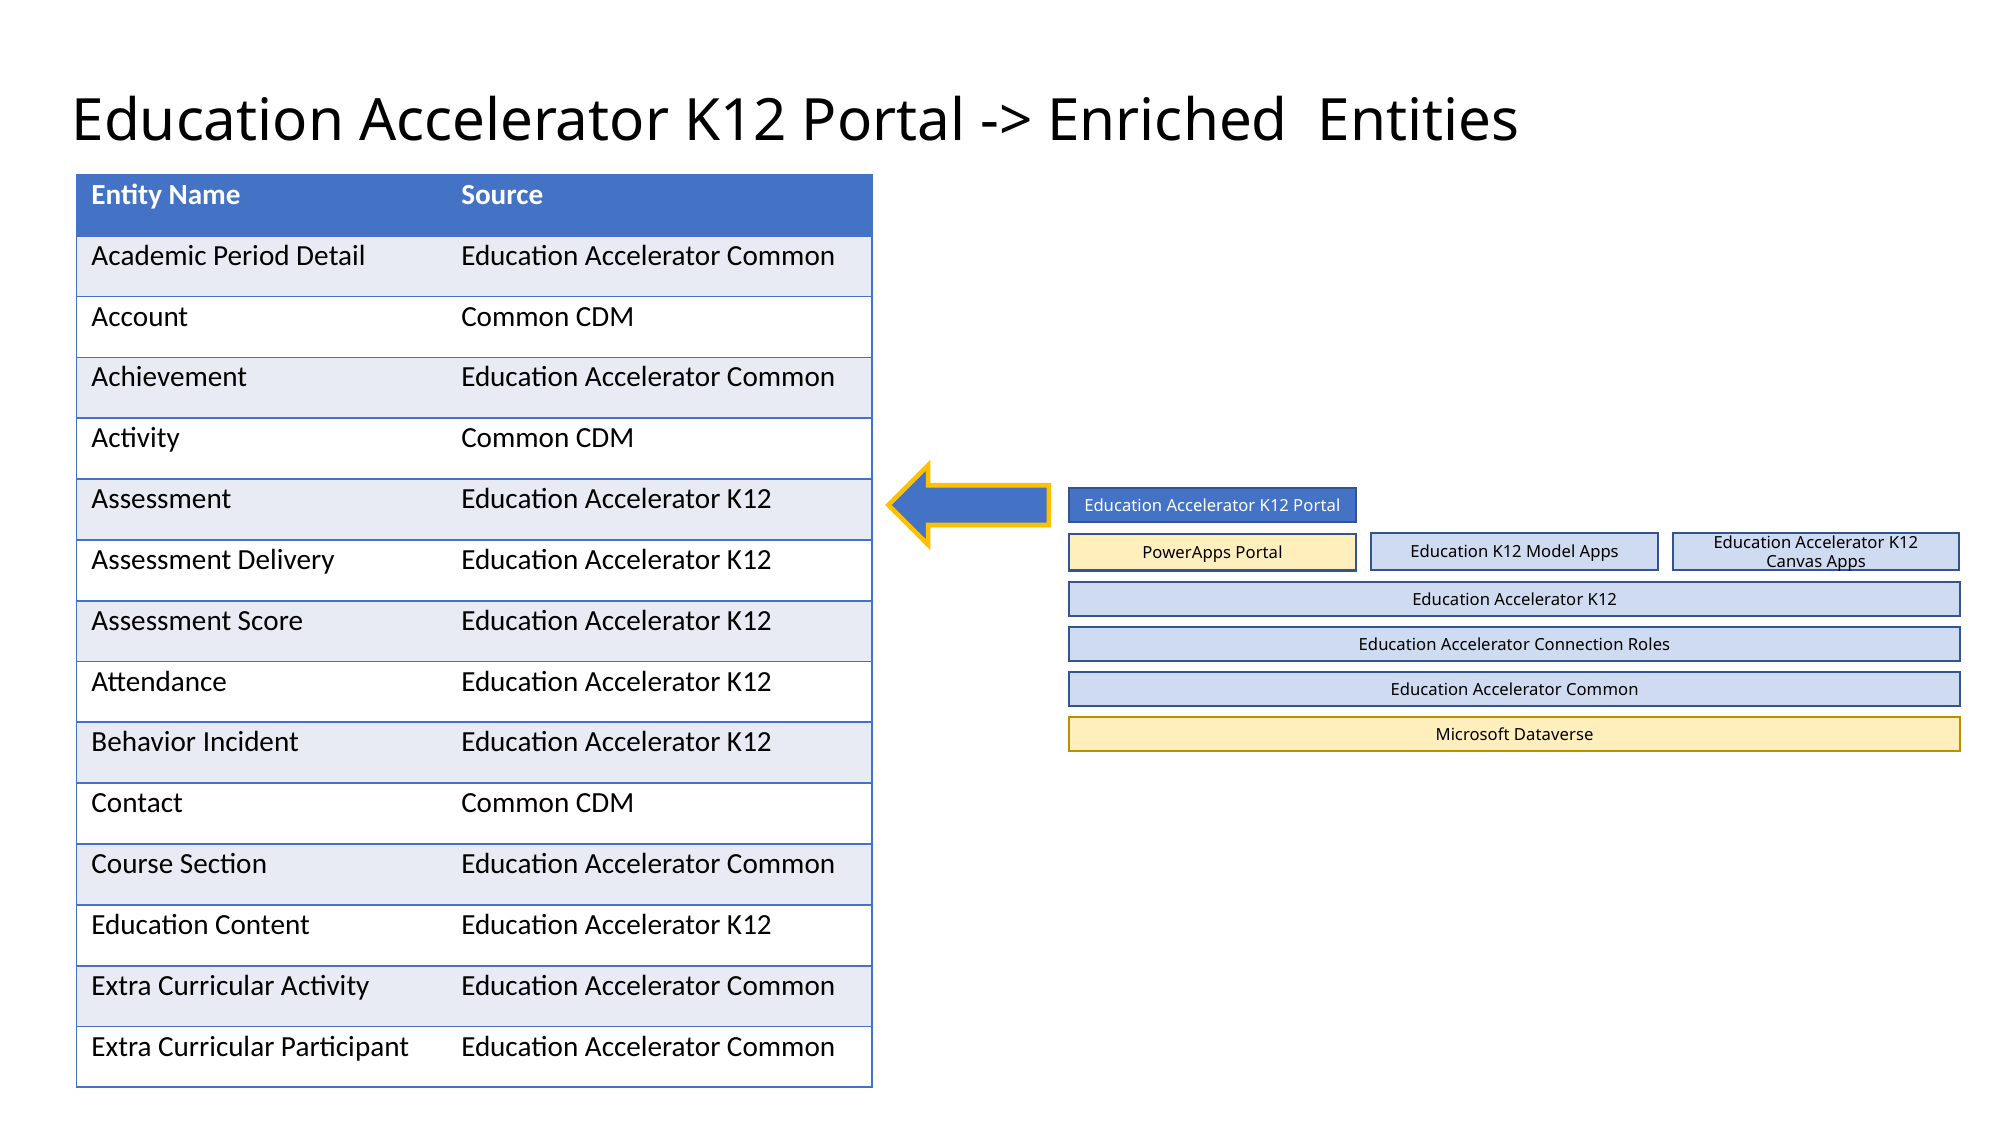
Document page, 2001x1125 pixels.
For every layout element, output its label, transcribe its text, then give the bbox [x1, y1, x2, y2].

table_cell Extra Curricular Activity [77, 967, 446, 1026]
table_cell Extra Curricular Participant [77, 1027, 446, 1086]
text_box [886, 462, 1050, 548]
table_cell Education Accelerator K12 [446, 723, 871, 782]
table_cell Common CDM [446, 784, 871, 843]
table_cell Assessment Delivery [77, 541, 446, 600]
table_cell Behavior Incident [77, 723, 446, 782]
table_cell Education Accelerator K12 [446, 602, 871, 661]
table_cell Assessment [77, 480, 446, 539]
table_header Entity Name [77, 176, 446, 235]
table_cell Course Section [77, 845, 446, 904]
table_cell Common CDM [446, 419, 871, 478]
table_header Source [446, 176, 871, 235]
table_cell Contact [77, 784, 446, 843]
text_box Education Accelerator K12 Portal -> Enriched Entities [57, 75, 1693, 160]
table_cell Education Accelerator K12 [446, 541, 871, 600]
table_cell Activity [77, 419, 446, 478]
table_cell Education Accelerator Common [446, 1027, 871, 1086]
table_cell Education Accelerator K12 [446, 662, 871, 721]
table_cell Education Content [77, 906, 446, 965]
table_cell Common CDM [446, 297, 871, 357]
table_cell Education Accelerator Common [446, 967, 871, 1026]
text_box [1069, 488, 1961, 751]
table_cell Account [77, 297, 446, 357]
table_cell Education Accelerator Common [446, 358, 871, 417]
table_cell Academic Period Detail [77, 237, 446, 296]
table_cell Education Accelerator Common [446, 237, 871, 296]
table_cell Education Accelerator K12 [446, 480, 871, 539]
table_cell Assessment Score [77, 602, 446, 661]
table_cell Attendance [77, 662, 446, 721]
table_cell Education Accelerator Common [446, 845, 871, 904]
table_cell Achievement [77, 358, 446, 417]
table_cell Education Accelerator K12 [446, 906, 871, 965]
